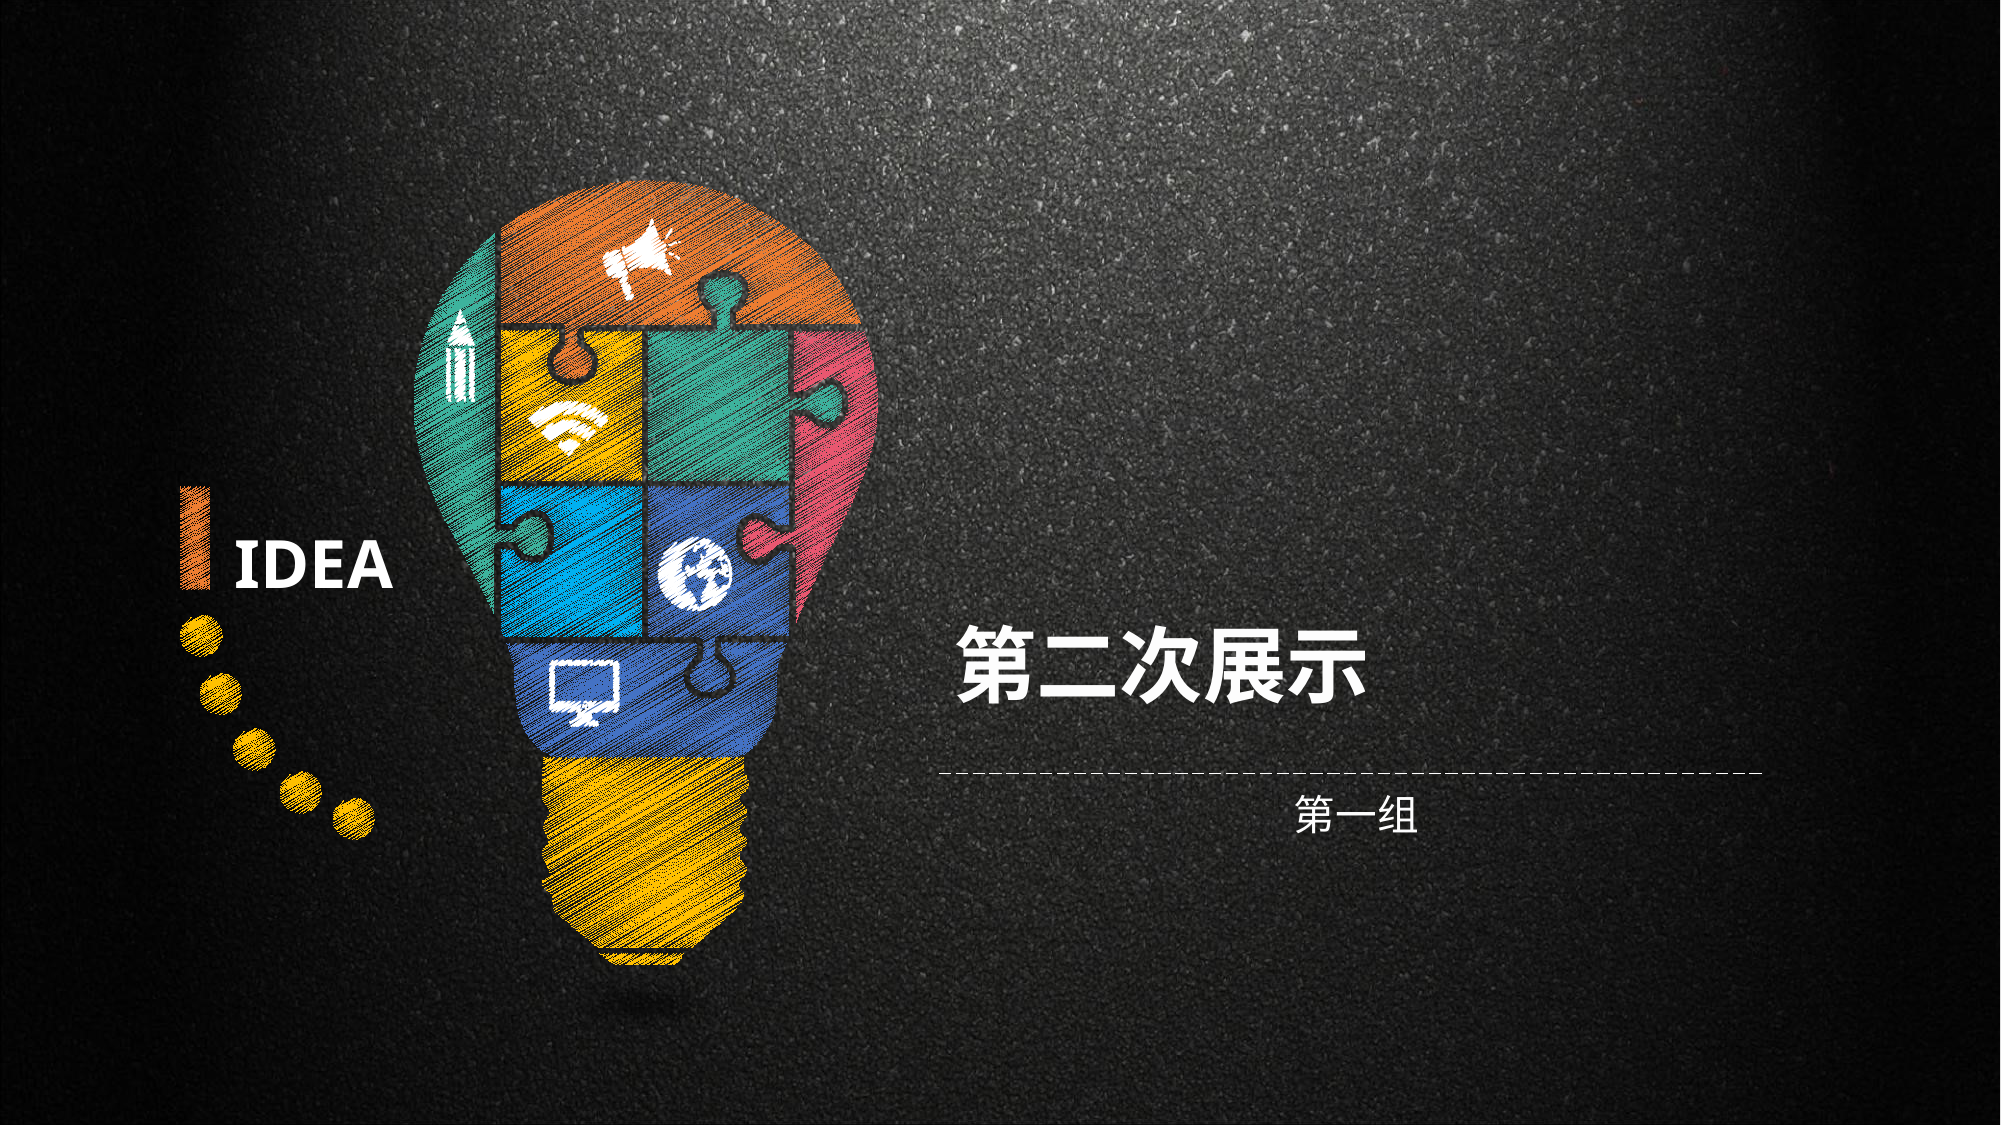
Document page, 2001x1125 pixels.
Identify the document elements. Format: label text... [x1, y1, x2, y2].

text_box [542, 758, 749, 948]
picture [0, 0, 2001, 1125]
text_box [180, 486, 210, 590]
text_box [180, 615, 375, 840]
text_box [501, 486, 642, 637]
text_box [648, 277, 842, 481]
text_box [926, 605, 1806, 848]
text_box IDEA [219, 514, 409, 610]
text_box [742, 331, 878, 623]
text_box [507, 642, 787, 758]
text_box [414, 233, 548, 614]
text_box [648, 486, 789, 692]
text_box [501, 329, 642, 481]
text_box [599, 953, 684, 965]
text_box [501, 180, 861, 379]
